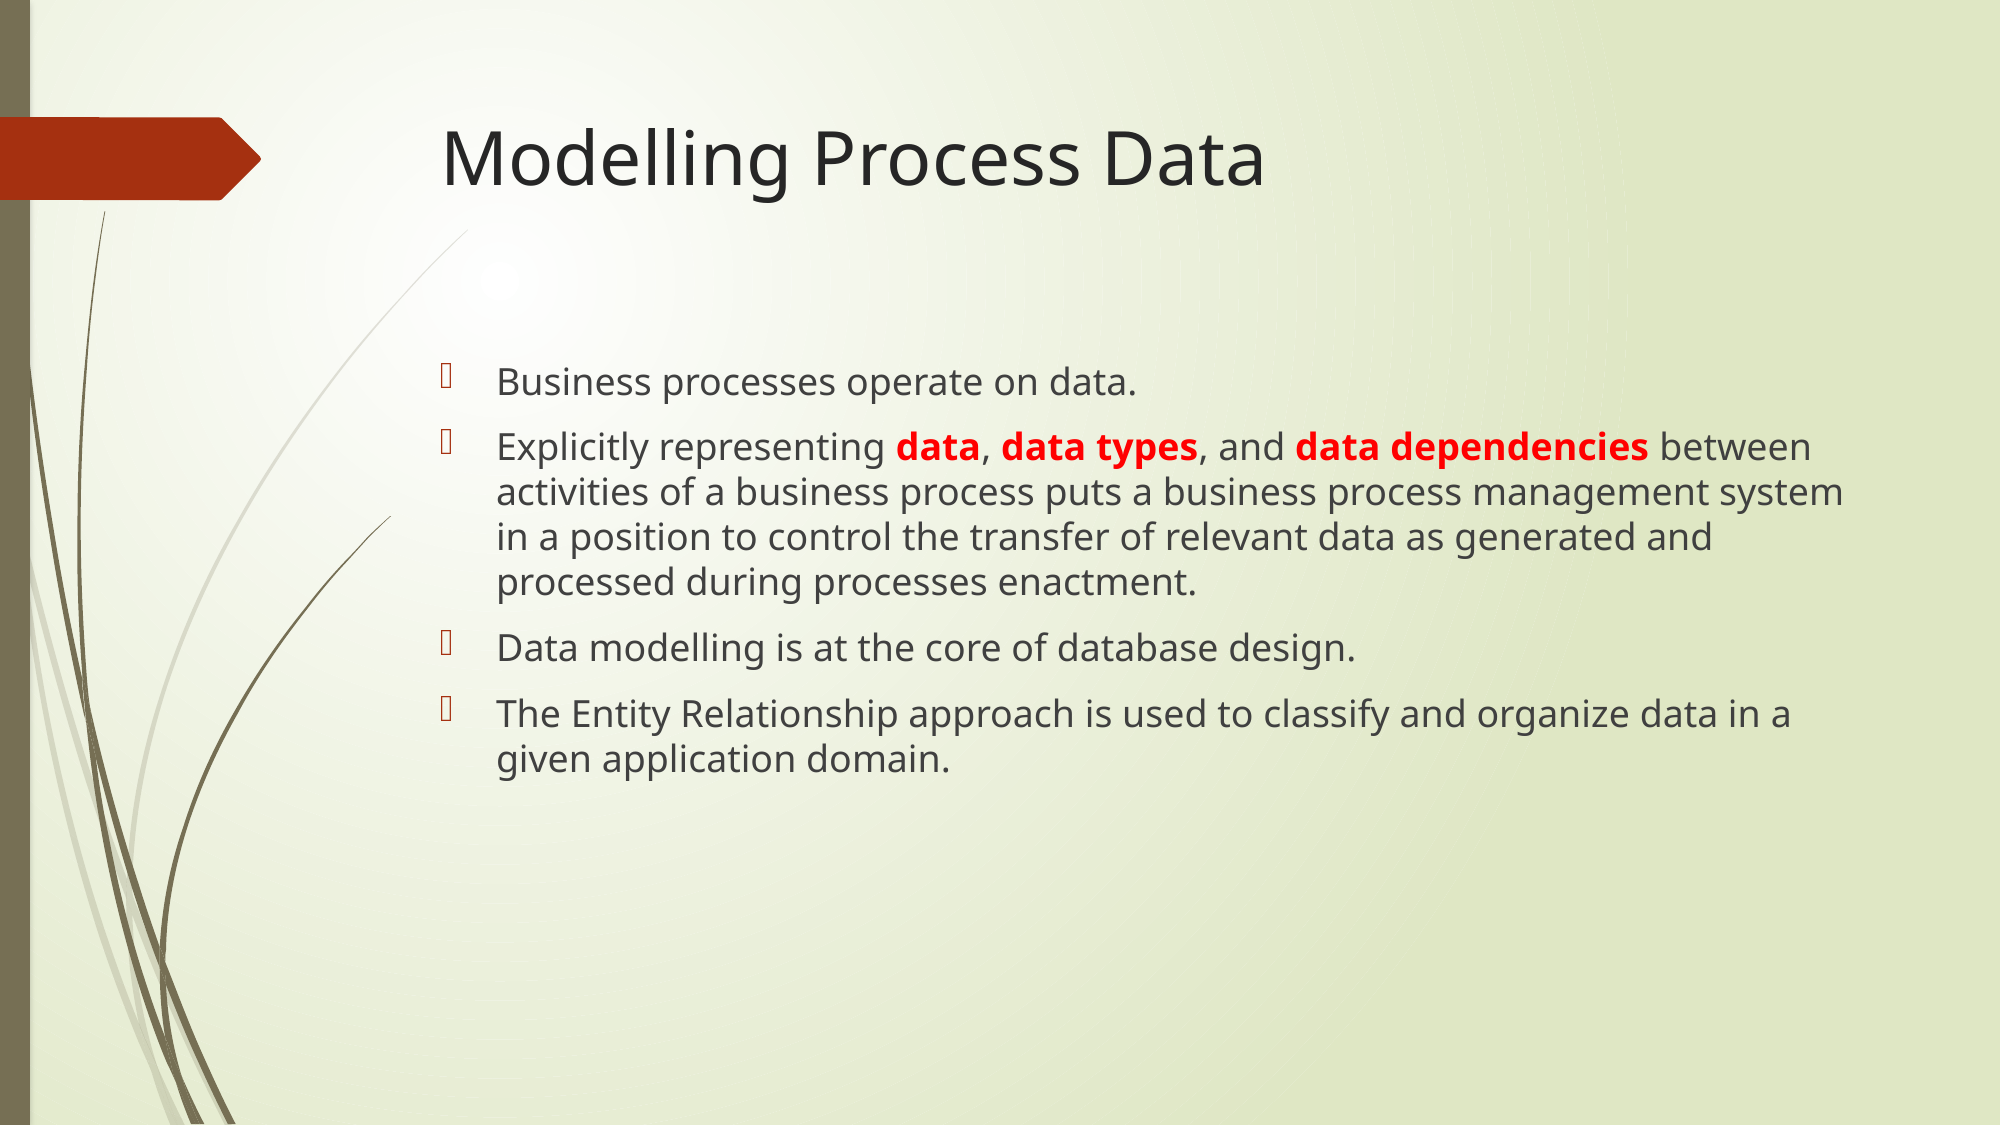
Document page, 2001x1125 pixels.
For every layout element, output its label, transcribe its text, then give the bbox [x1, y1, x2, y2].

title Modelling Process Data [425, 102, 1888, 313]
list Business processes operate on data. Explicitly representing data, data types, and data dependencies between activities of a business process puts a business process management system in a position to control the transfer of relevant data as generated and processed during processes enactment. Data modelling is at the core of database design. The Entity Relationship approach is used to classify and organize data in a given application domain. [424, 350, 1888, 970]
